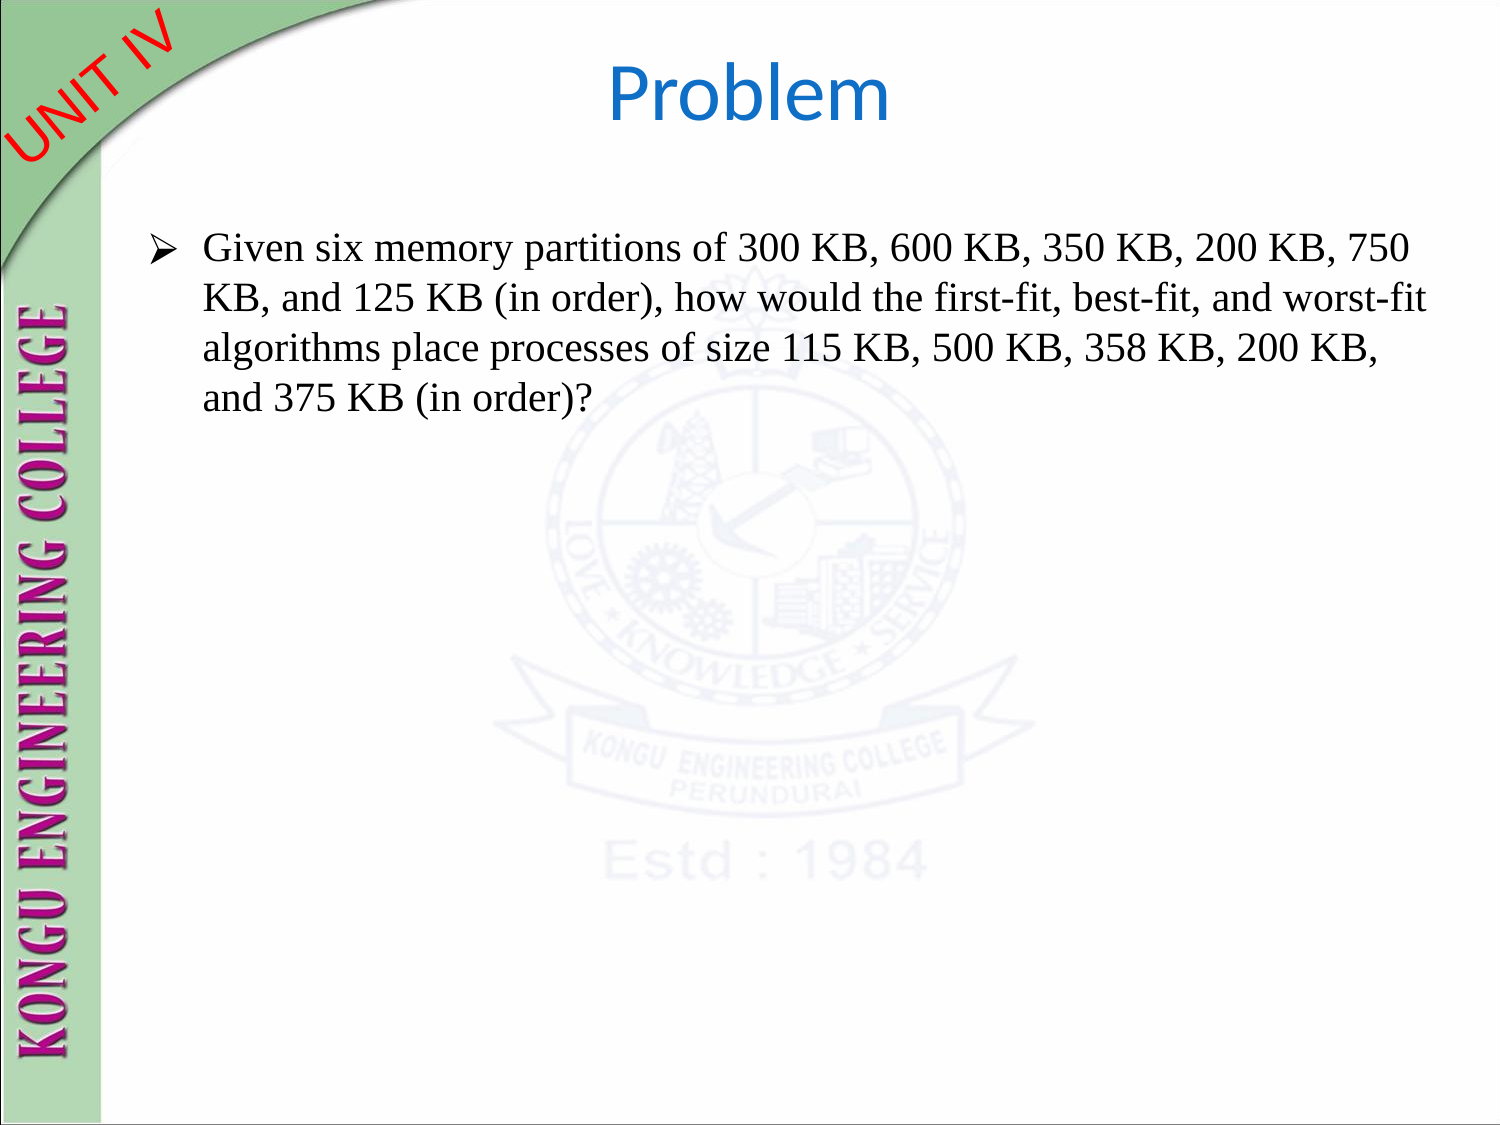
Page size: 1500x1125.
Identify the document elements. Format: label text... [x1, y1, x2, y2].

list Given six memory partitions of 300 KB, 600 KB, 350 KB, 200 KB, 750 KB, and 125 KB (in order), how would the first-fit, best-fit, and worst-fit algorithms place processes of size 115 KB, 500 KB, 358 KB, 200 KB, and 375 KB (in order)? [112, 212, 1463, 933]
picture [0, 0, 1500, 1125]
title Problem [75, 0, 1425, 138]
